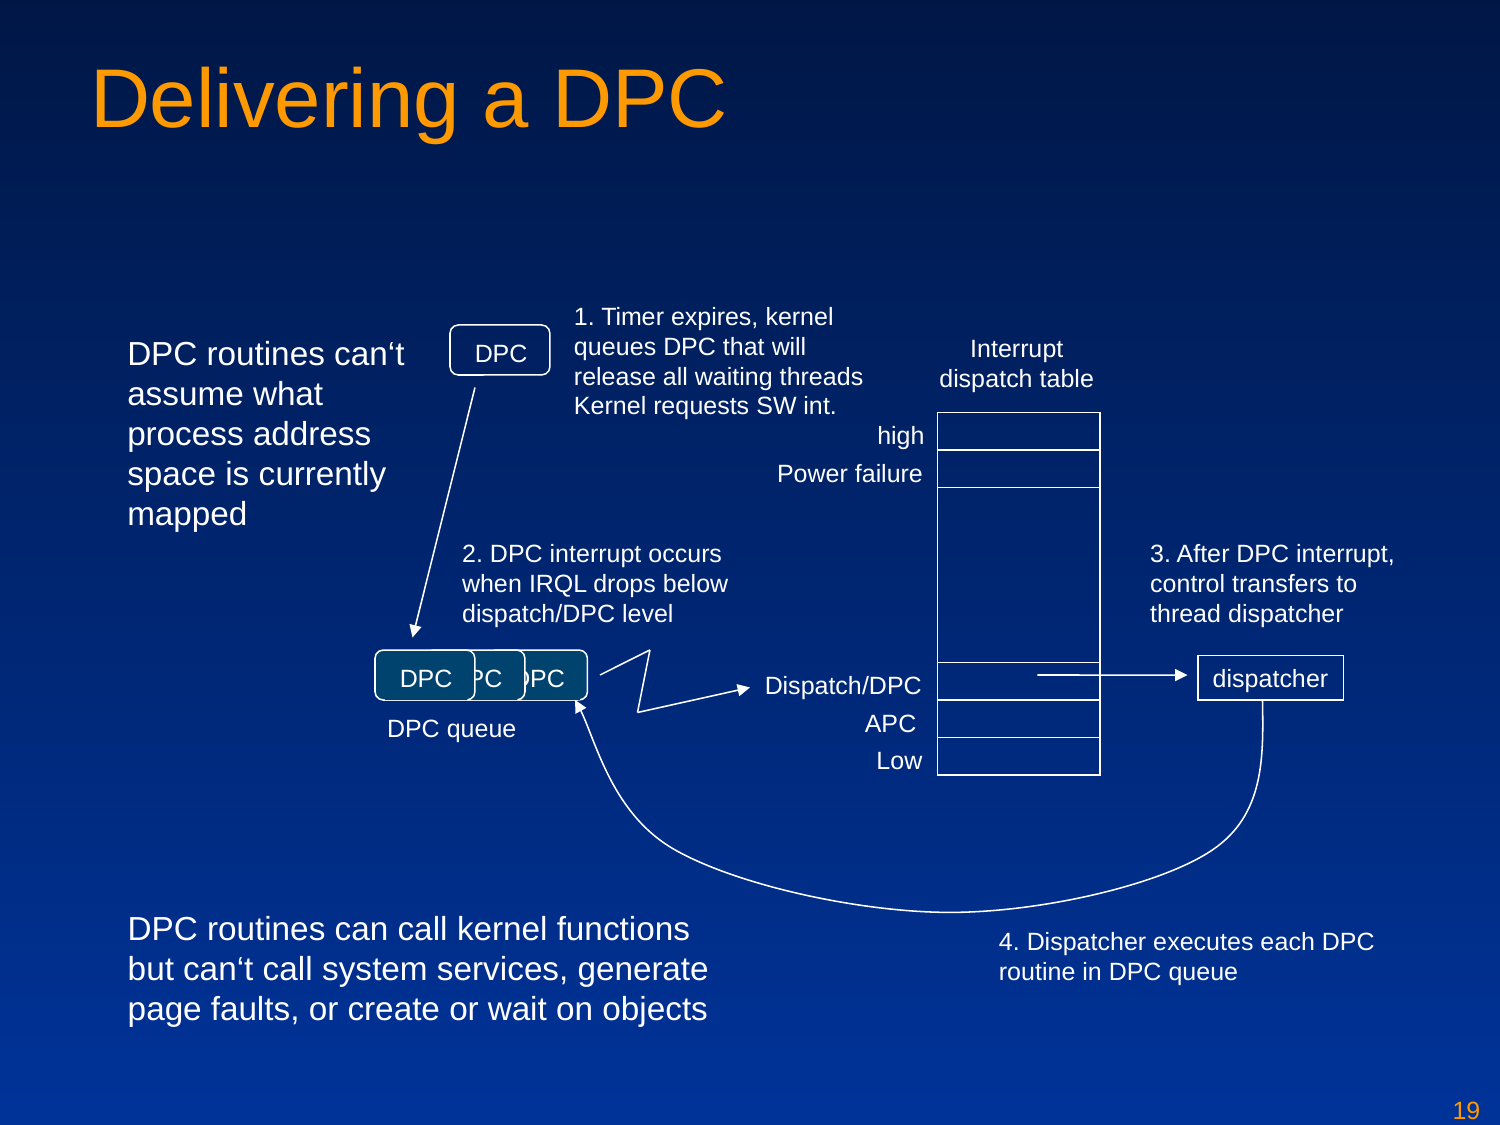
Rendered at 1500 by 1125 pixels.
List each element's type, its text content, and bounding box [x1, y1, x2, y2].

text_box [937, 487, 1100, 663]
text_box 1. Timer expires, kernel queues DPC that will release all waiting threads Kernel requests SW int. [559, 292, 879, 428]
text_box 3. After DPC interrupt, control transfers to thread dispatcher [1135, 530, 1411, 636]
text_box 4. Dispatcher executes each DPC routine in DPC queue [984, 917, 1391, 993]
text_box 2. DPC interrupt occurs when IRQL drops below dispatch/DPC level [447, 530, 744, 636]
text_box DPC queue [372, 708, 532, 751]
text_box [575, 699, 1263, 913]
text_box [697, 684, 751, 699]
title Delivering a DPC [74, 35, 1426, 224]
text_box Dispatch/DPC [750, 662, 937, 699]
text_box [937, 663, 1100, 699]
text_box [526, 649, 588, 701]
text_box DPC routines can call kernel functions but can‘t call system services, generate page faults, or create or wait on objects [112, 899, 725, 1035]
slide_number 19 [1437, 1087, 1500, 1125]
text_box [476, 649, 526, 701]
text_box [374, 649, 476, 701]
text_box [409, 387, 476, 638]
text_box Power failure [762, 450, 939, 495]
text_box [939, 450, 1100, 487]
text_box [449, 324, 551, 376]
text_box dispatcher [1197, 655, 1344, 701]
text_box Interrupt dispatch table [924, 324, 1110, 400]
text_box high [862, 412, 940, 458]
text_box [1037, 668, 1188, 682]
text_box [940, 412, 1100, 450]
text_box DPC routines can‘t assume what process address space is currently mapped [112, 324, 421, 540]
